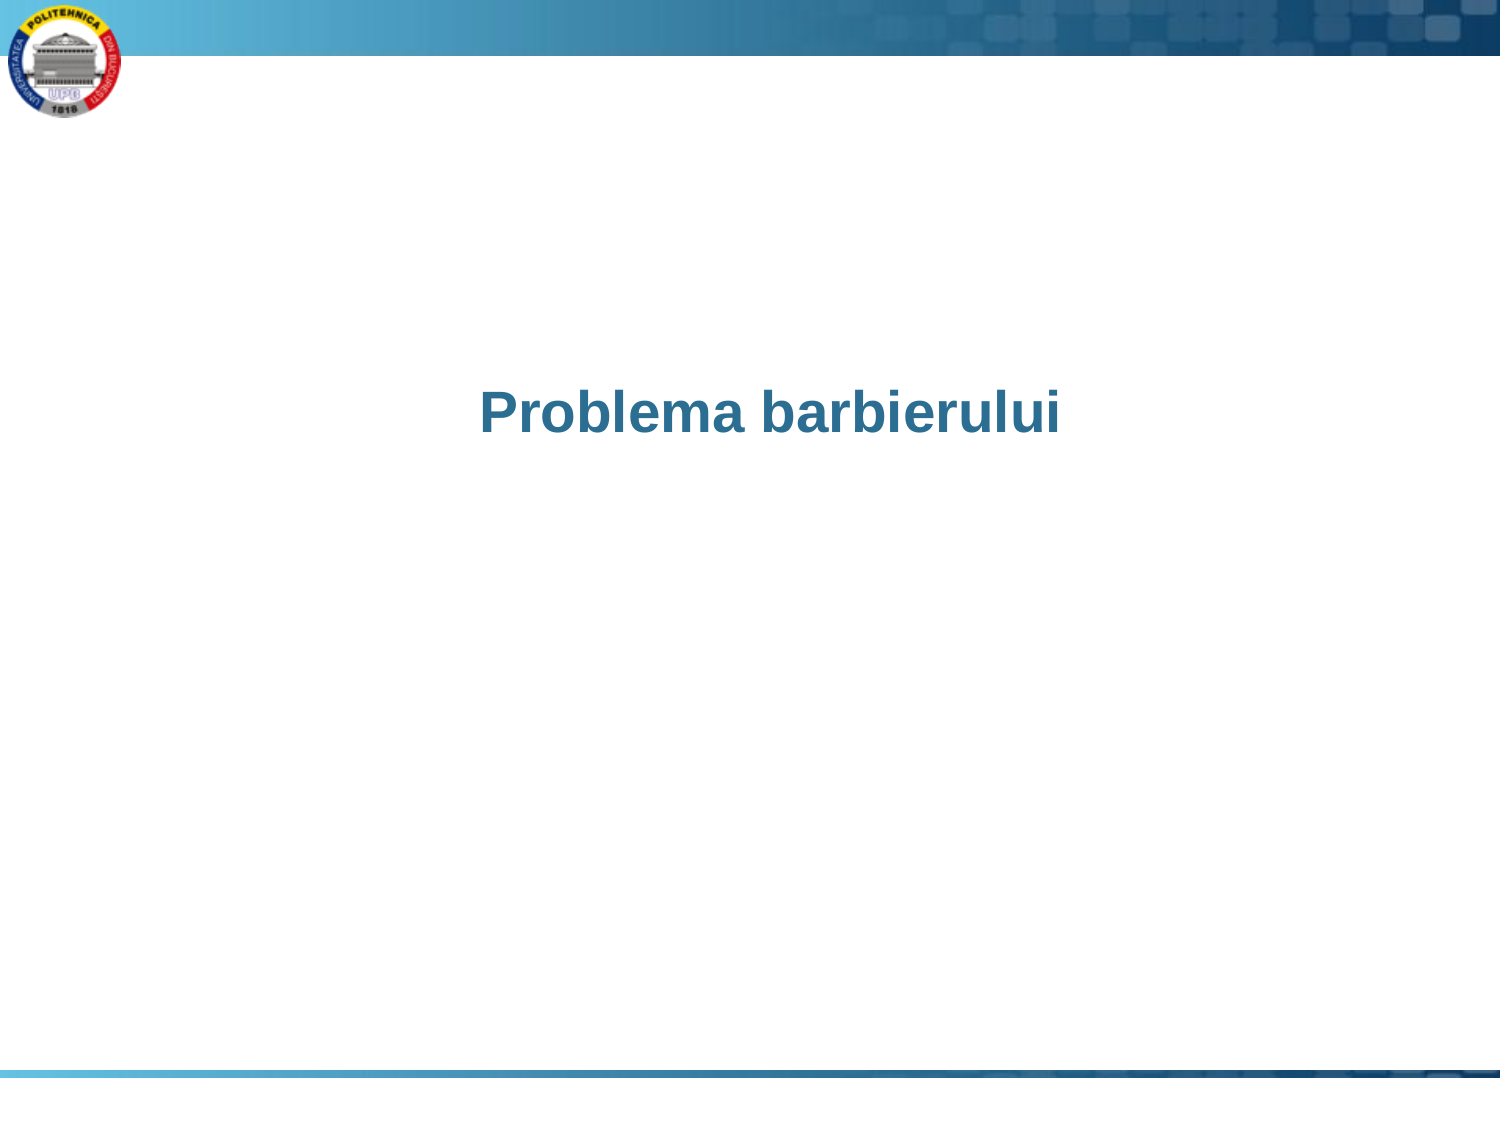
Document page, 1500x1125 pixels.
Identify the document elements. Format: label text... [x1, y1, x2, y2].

title Problema barbierului [72, 371, 1470, 447]
picture [0, 0, 1500, 118]
picture [0, 1070, 1500, 1078]
